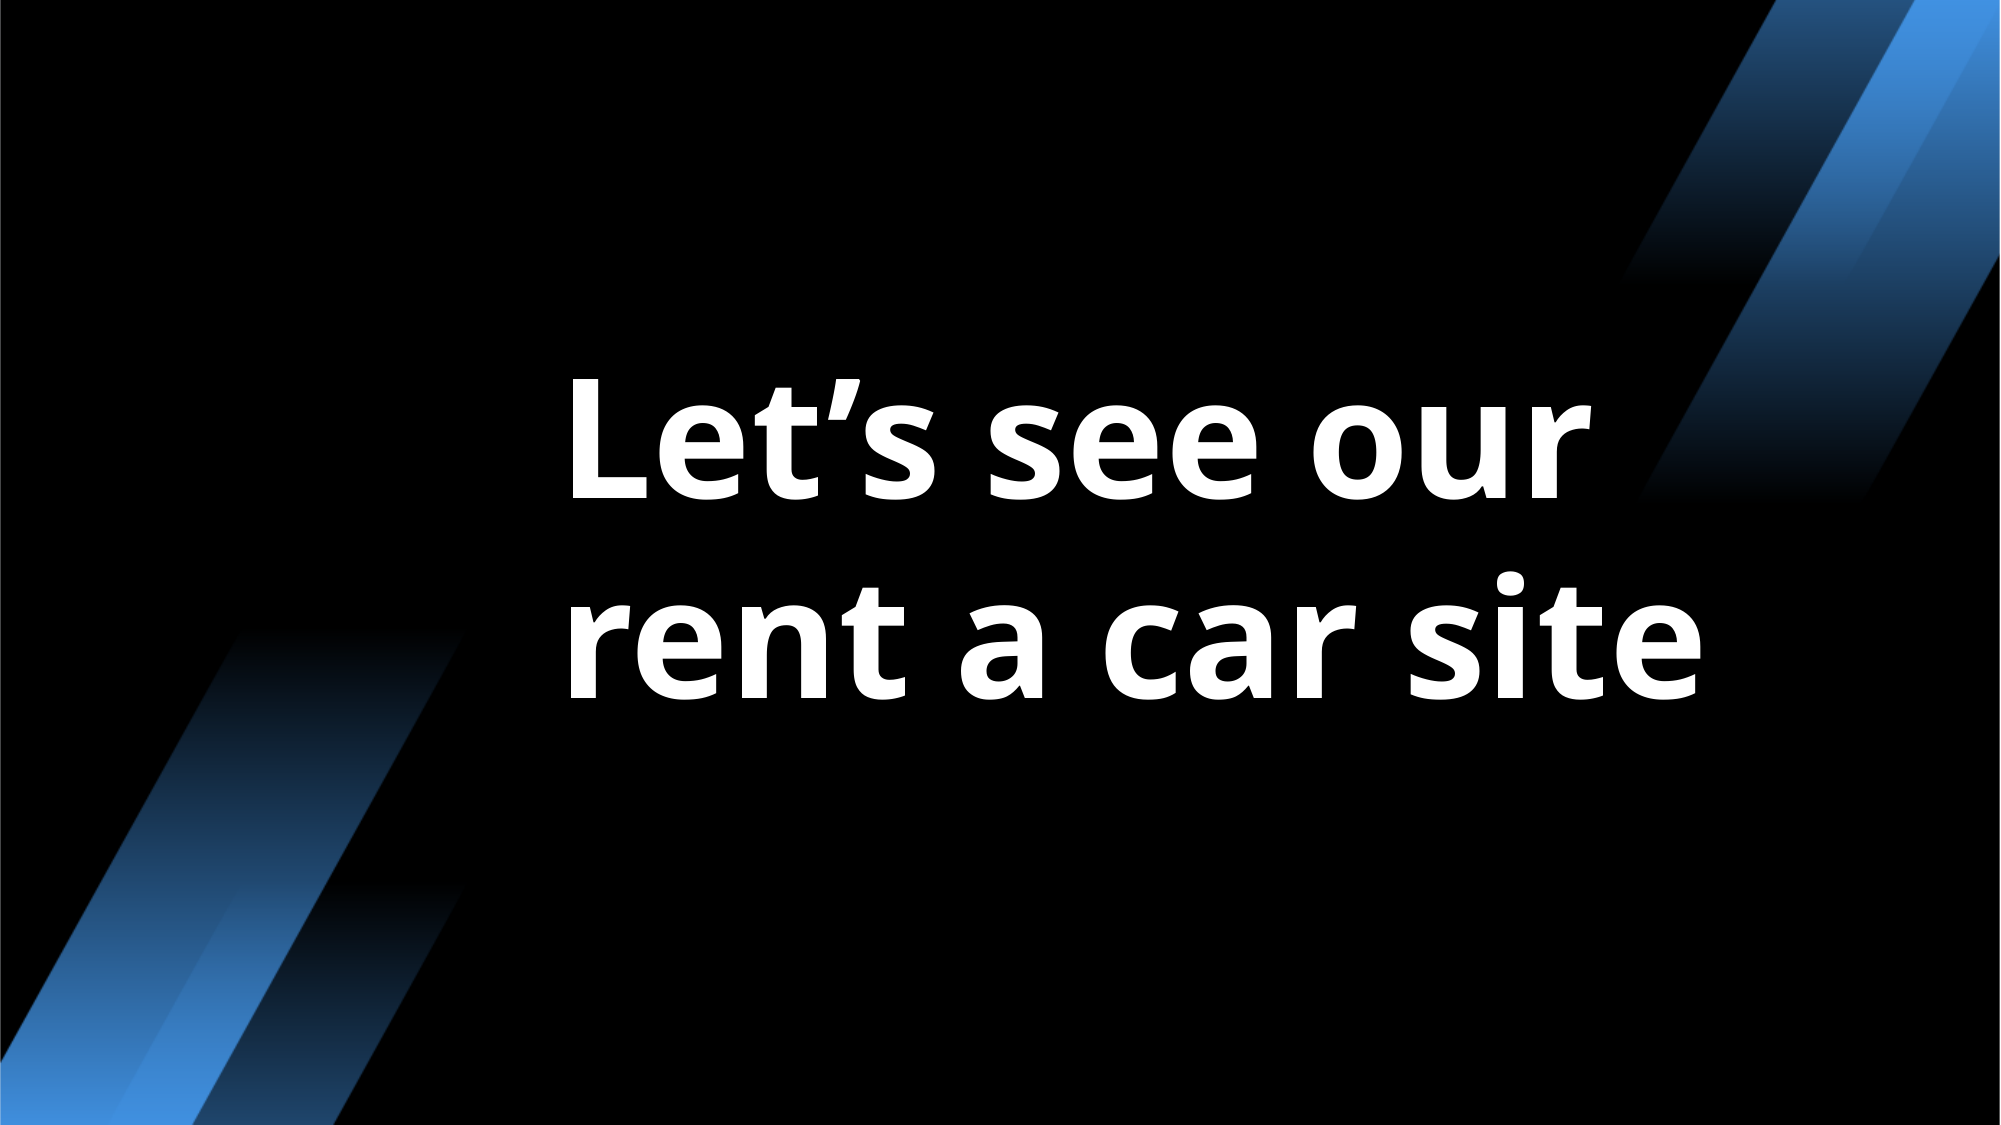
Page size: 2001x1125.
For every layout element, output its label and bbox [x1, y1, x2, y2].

list [0, 0, 2000, 1125]
